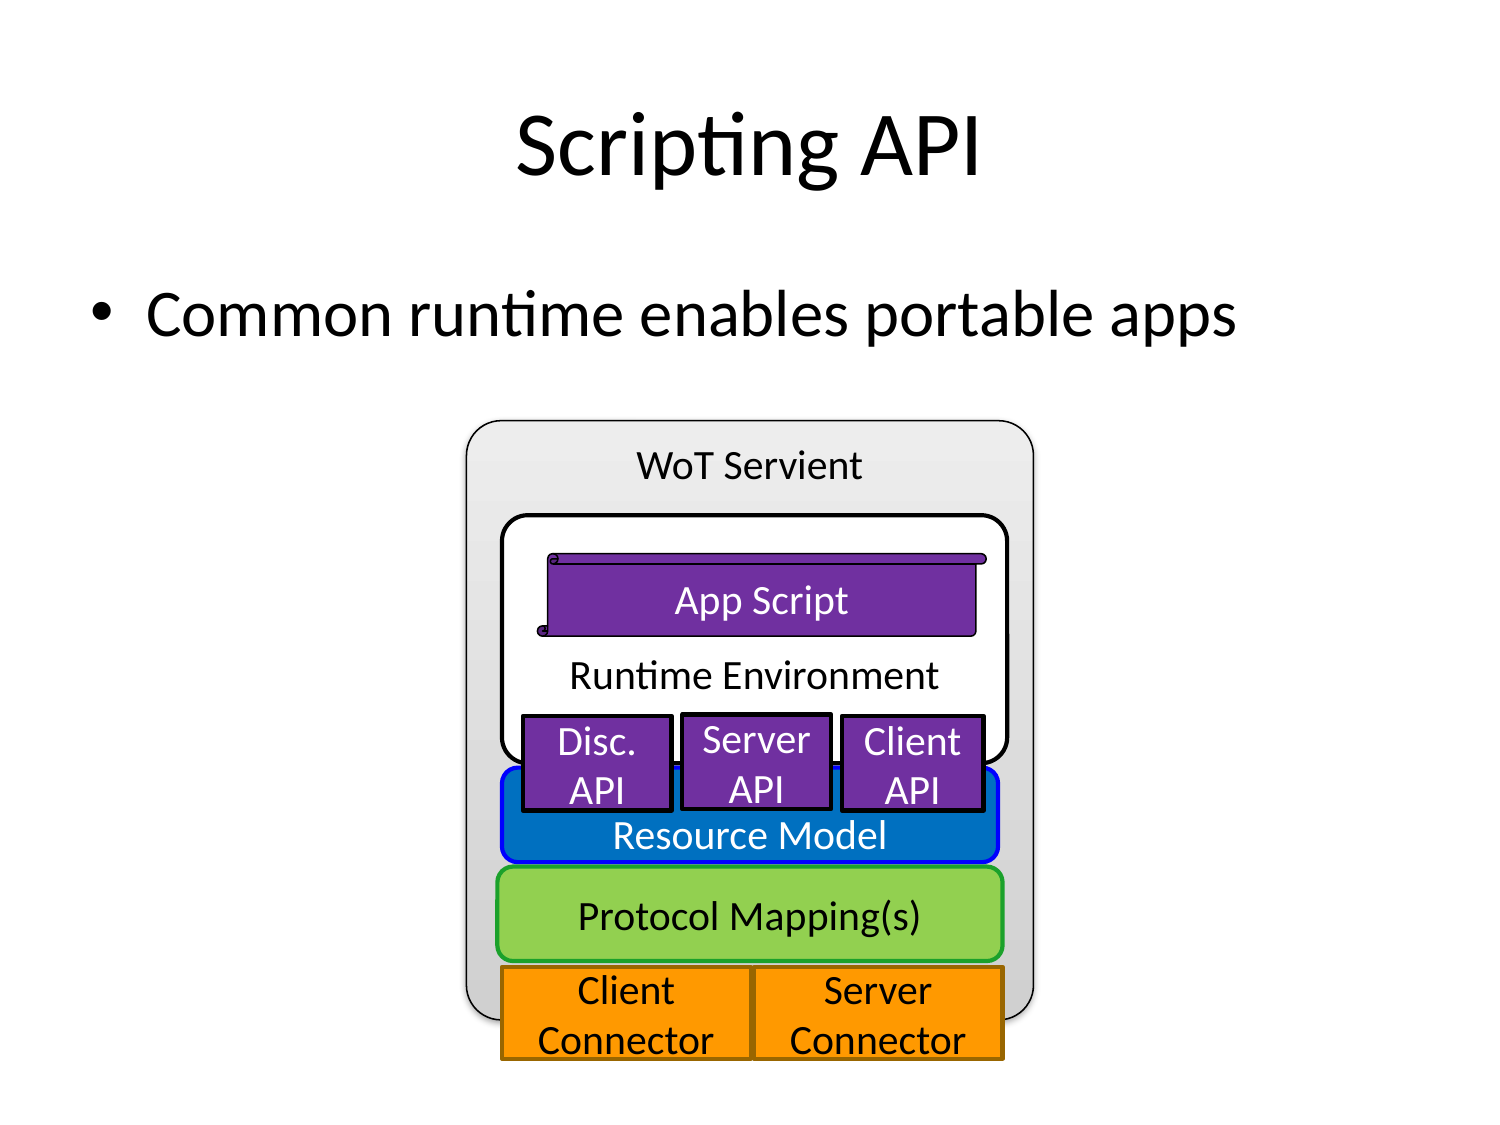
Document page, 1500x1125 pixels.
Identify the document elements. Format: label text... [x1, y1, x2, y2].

title Scripting API [75, 45, 1425, 233]
list Common runtime enables portable apps [75, 262, 1425, 1005]
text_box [466, 420, 1034, 1059]
